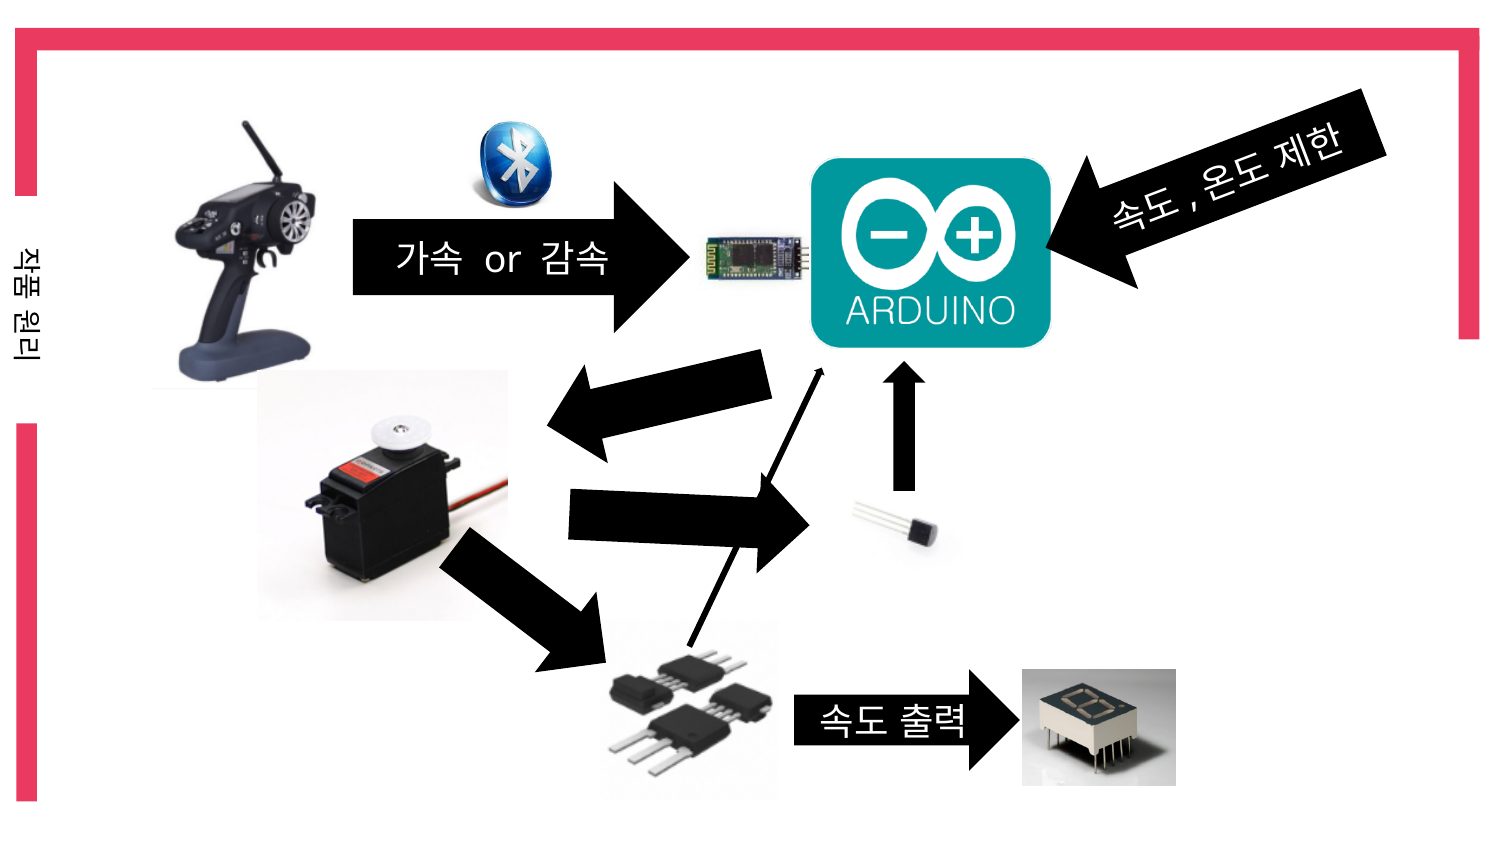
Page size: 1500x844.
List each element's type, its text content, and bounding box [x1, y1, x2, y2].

picture [688, 156, 1052, 349]
picture [600, 619, 780, 801]
text_box [544, 346, 775, 466]
text_box [880, 358, 928, 472]
text_box [511, 556, 603, 675]
text_box [697, 365, 827, 618]
text_box [14, 421, 39, 804]
picture [151, 111, 509, 621]
picture [816, 473, 968, 607]
text_box [758, 470, 765, 487]
text_box 작품 원리 [3, 176, 54, 434]
text_box [742, 483, 811, 576]
text_box [566, 486, 755, 550]
text_box [1457, 34, 1481, 341]
text_box [13, 26, 39, 198]
text_box 속도 출력 [792, 667, 1016, 773]
text_box 가속 or 감속 [350, 179, 683, 335]
picture [1022, 669, 1176, 786]
picture [423, 111, 608, 217]
text_box 속도,온도 제한 [1056, 86, 1389, 291]
text_box [35, 26, 1481, 52]
